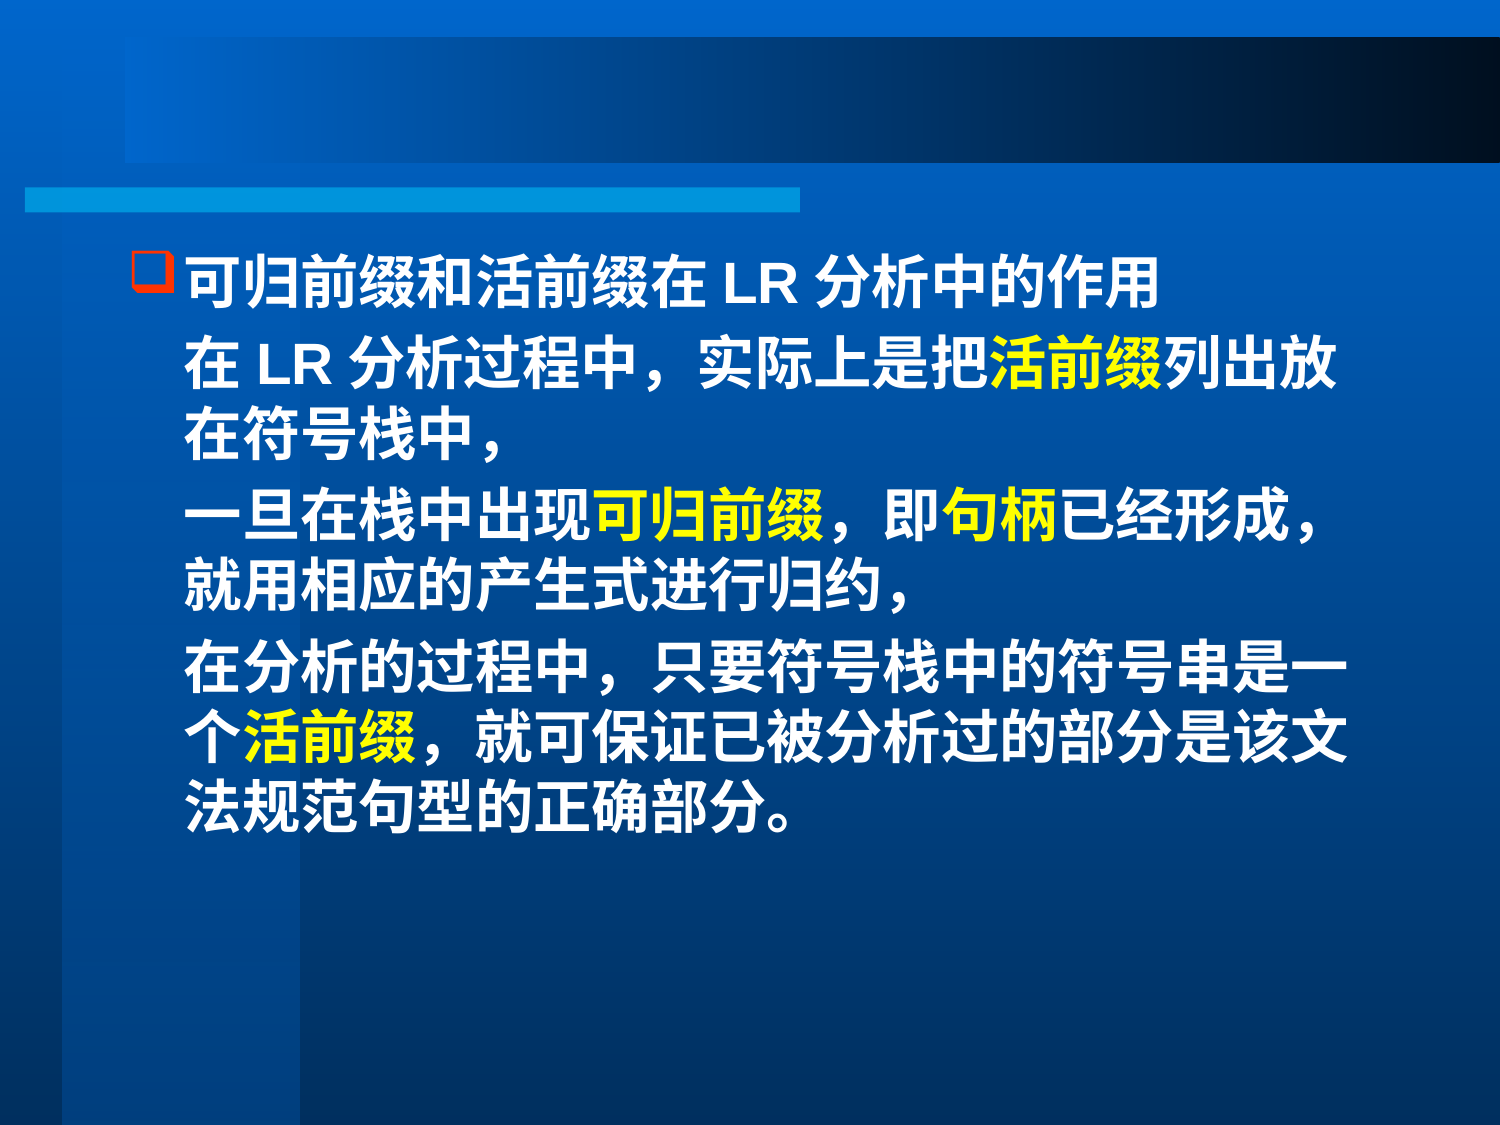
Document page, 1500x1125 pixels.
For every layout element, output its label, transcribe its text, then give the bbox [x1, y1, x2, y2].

list 可归前缀和活前缀在LR分析中的作用 在LR分析过程中，实际上是把活前缀列出放在符号栈中， 一旦在栈中出现可归前缀，即句柄已经形成，就用相应的产生式进行归约， 在分析的过程中，只要符号栈中的符号串是一个活前缀，就可保证已被分析过的部分是该文法规范句型的正确部分。 [112, 237, 1388, 1000]
